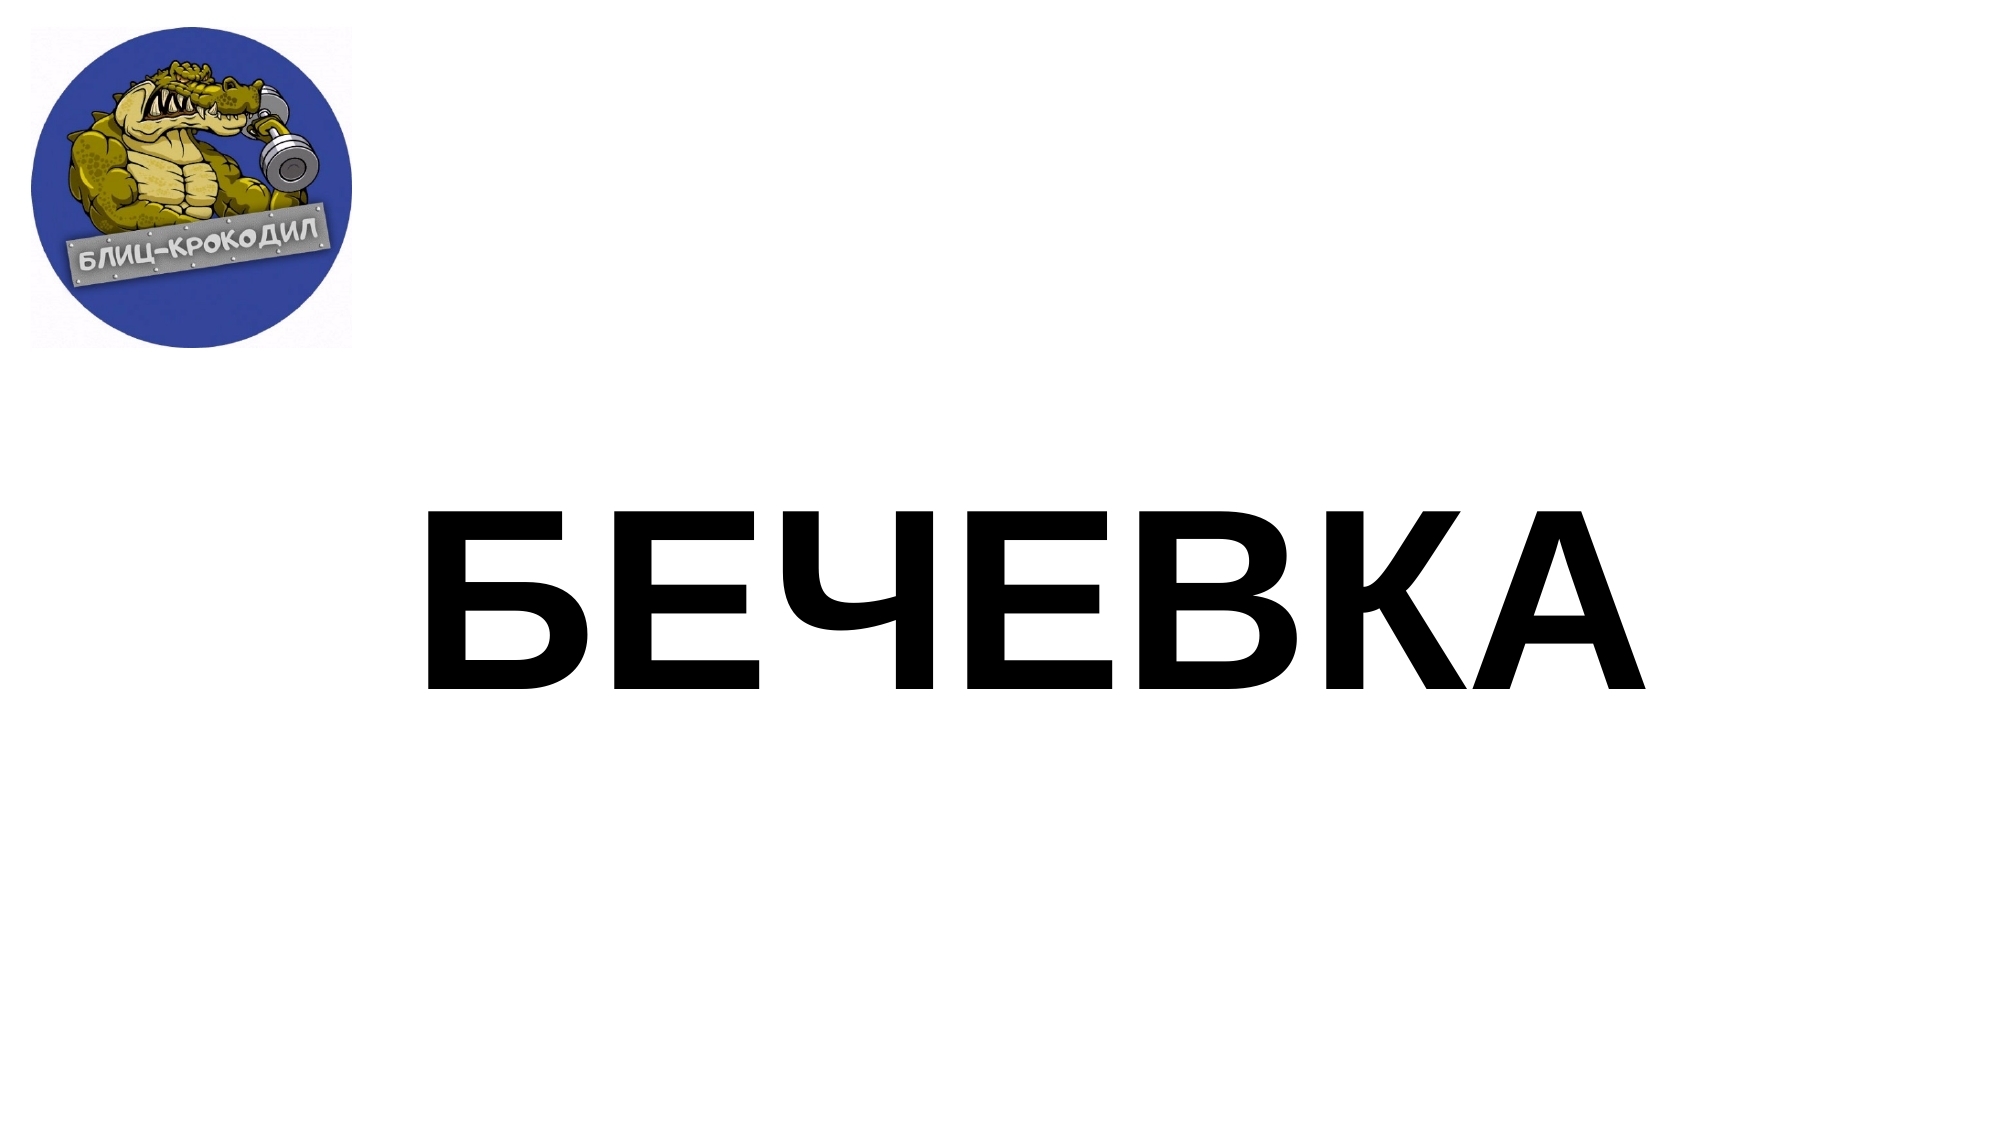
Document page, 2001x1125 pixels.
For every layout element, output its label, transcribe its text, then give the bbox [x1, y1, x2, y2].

title БЕЧЕВКА [282, 361, 1783, 754]
picture [31, 27, 352, 348]
